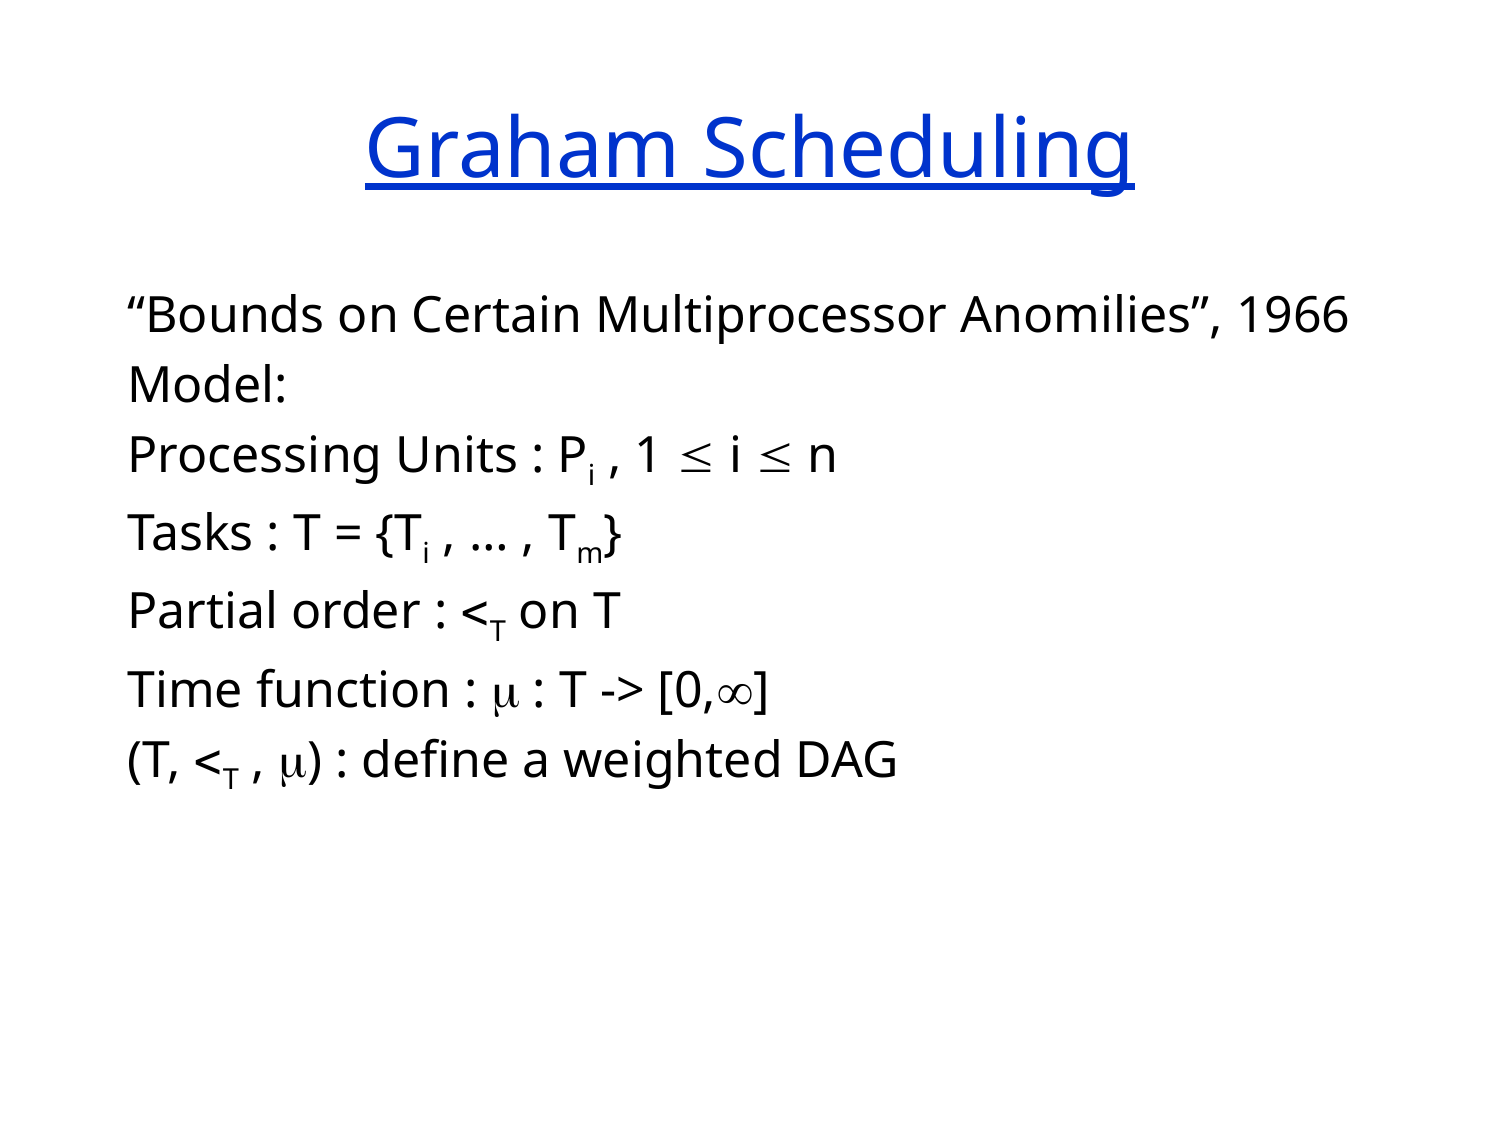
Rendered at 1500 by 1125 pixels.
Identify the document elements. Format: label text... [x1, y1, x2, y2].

title Graham Scheduling [112, 75, 1388, 213]
list “Bounds on Certain Multiprocessor Anomilies”, 1966 Model: Processing Units : Pi , 1  i  n Tasks : T = {Ti , … , Tm} Partial order : T on T Time function :  : T -> [0,] (T, T , ) : define a weighted DAG [112, 275, 1500, 1000]
